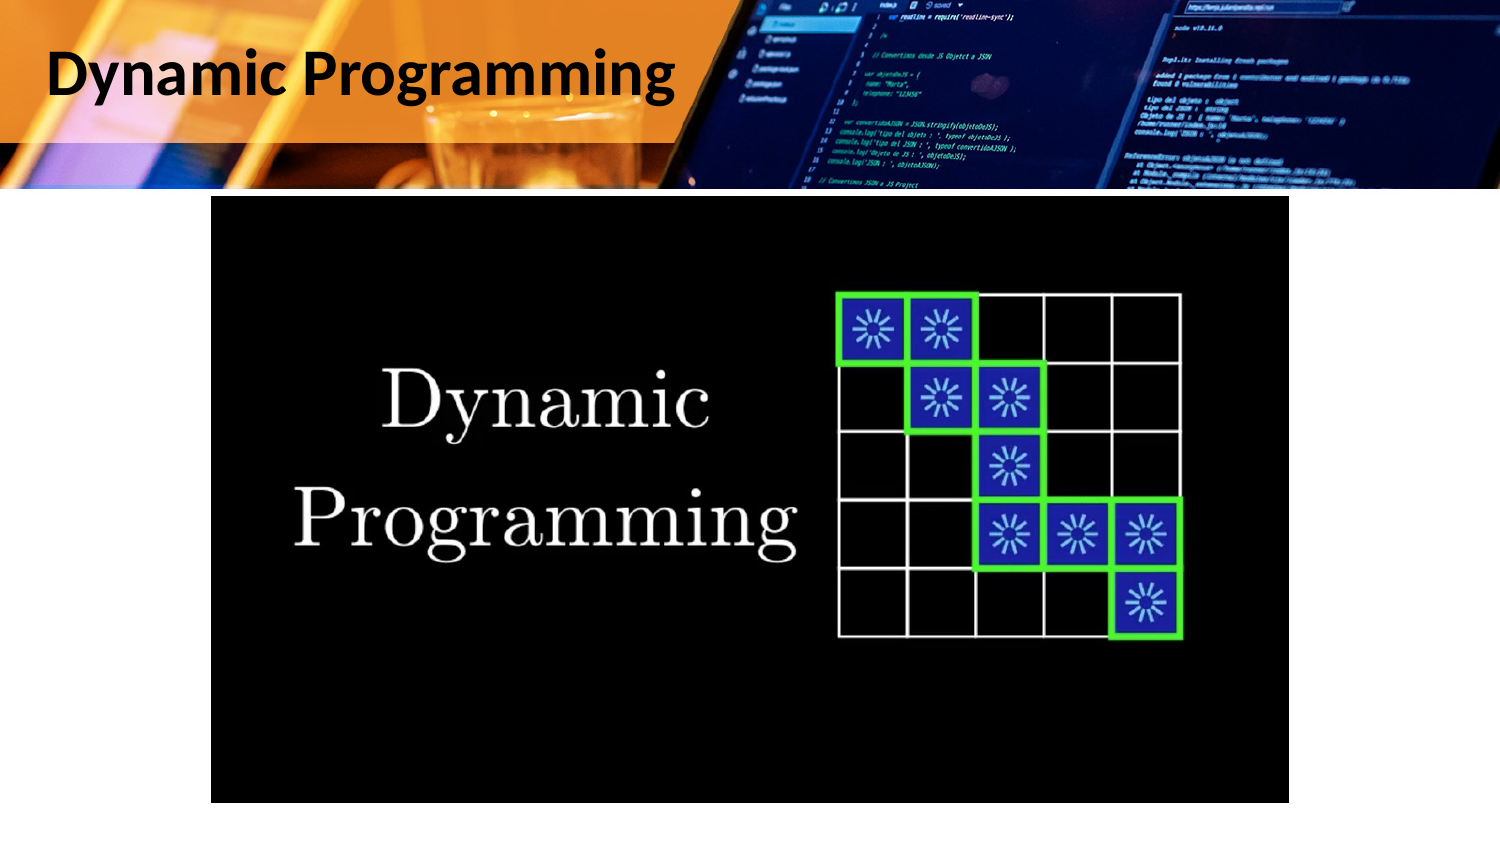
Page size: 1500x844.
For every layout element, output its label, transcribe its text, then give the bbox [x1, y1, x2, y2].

picture [0, 0, 1500, 844]
text_box Dynamic Programming [23, 21, 700, 147]
